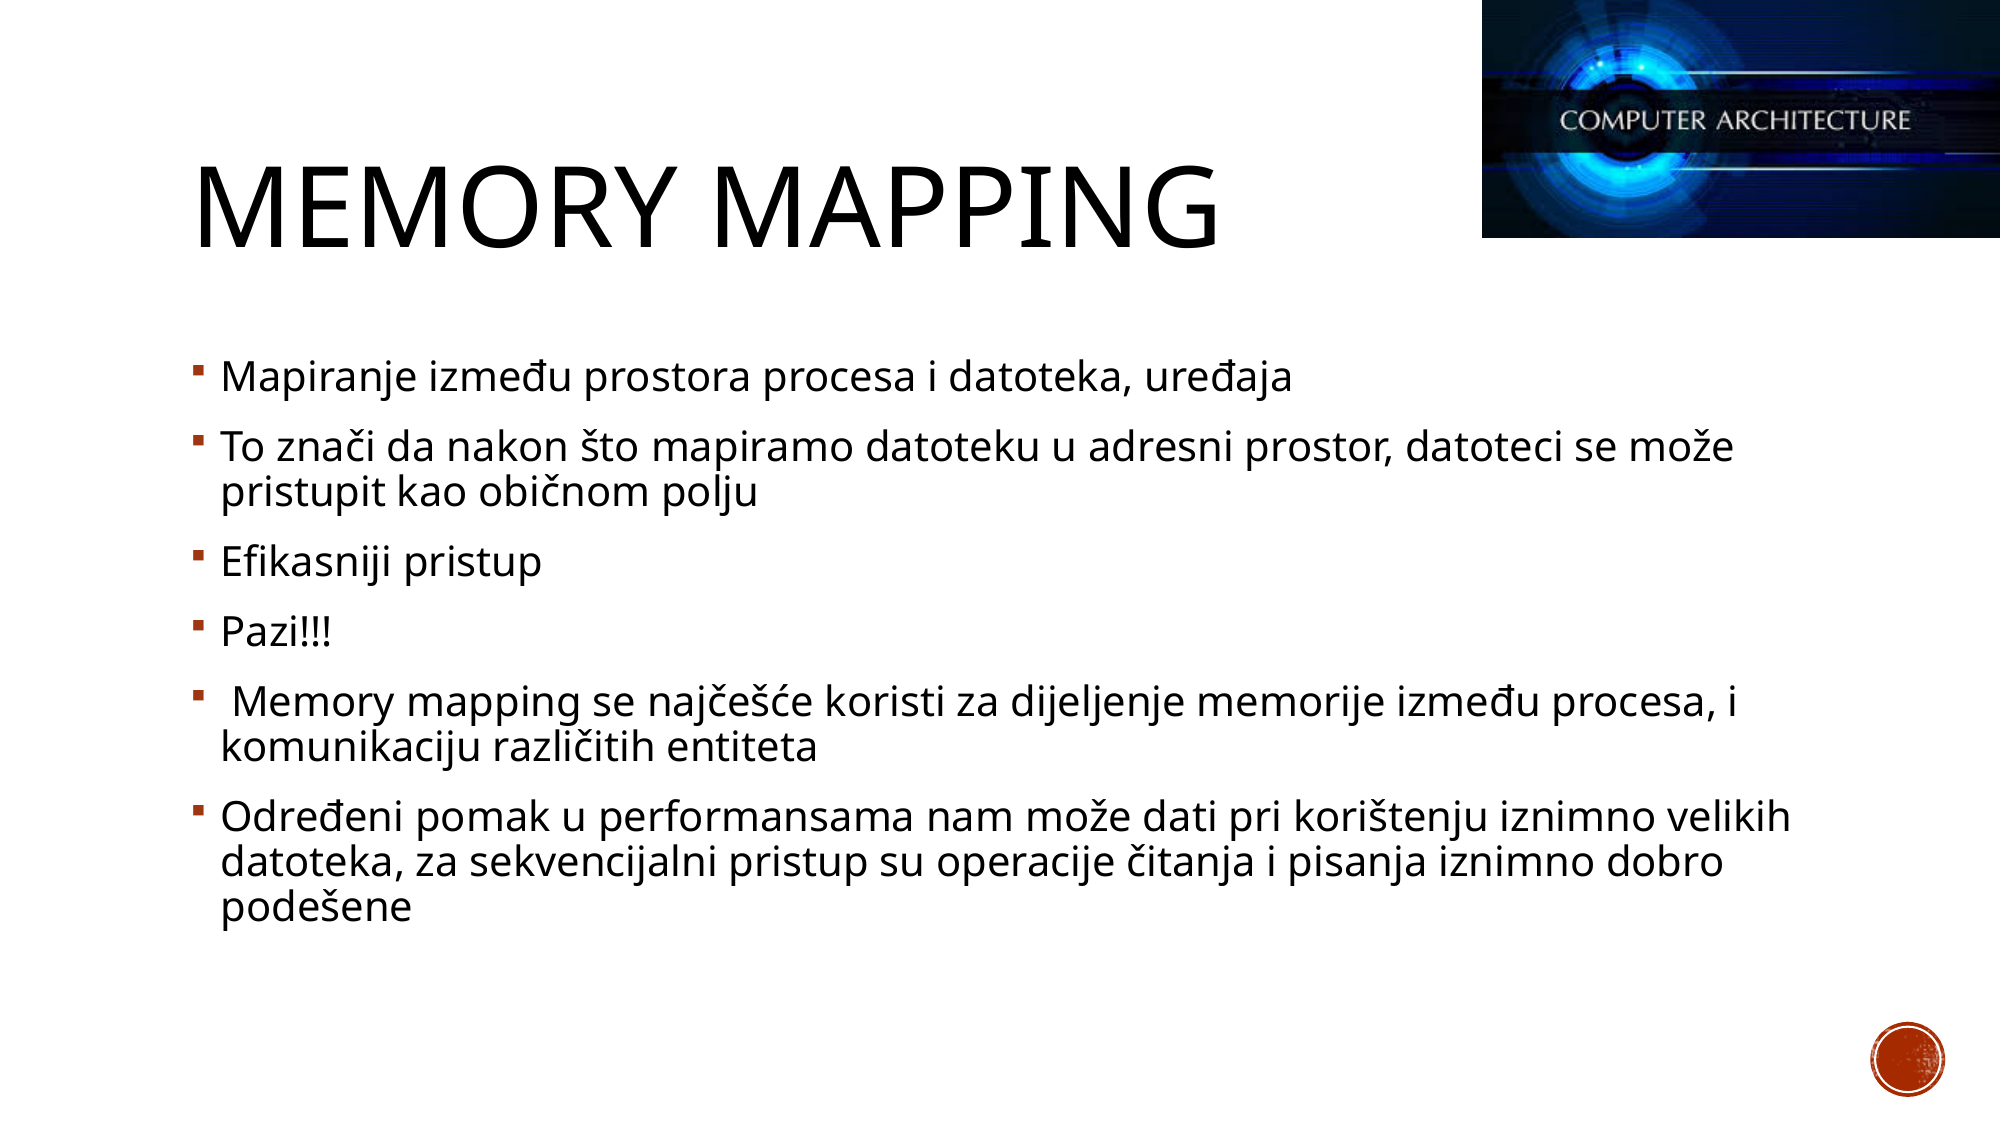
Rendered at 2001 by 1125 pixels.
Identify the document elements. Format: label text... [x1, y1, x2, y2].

title Memory mapping [175, 79, 1826, 344]
list Mapiranje između prostora procesa i datoteka, uređaja To znači da nakon što mapiramo datoteku u adresni prostor, datoteci se može pristupit kao običnom polju Efikasniji pristup Pazi!!! Memory mapping se najčešće koristi za dijeljenje memorije između procesa, i komunikaciju različitih entiteta Određeni pomak u performansama nam može dati pri korištenju iznimno velikih datoteka, za sekvencijalni pristup su operacije čitanja i pisanja iznimno dobro podešene [175, 348, 1826, 1013]
picture [1482, 0, 2000, 238]
